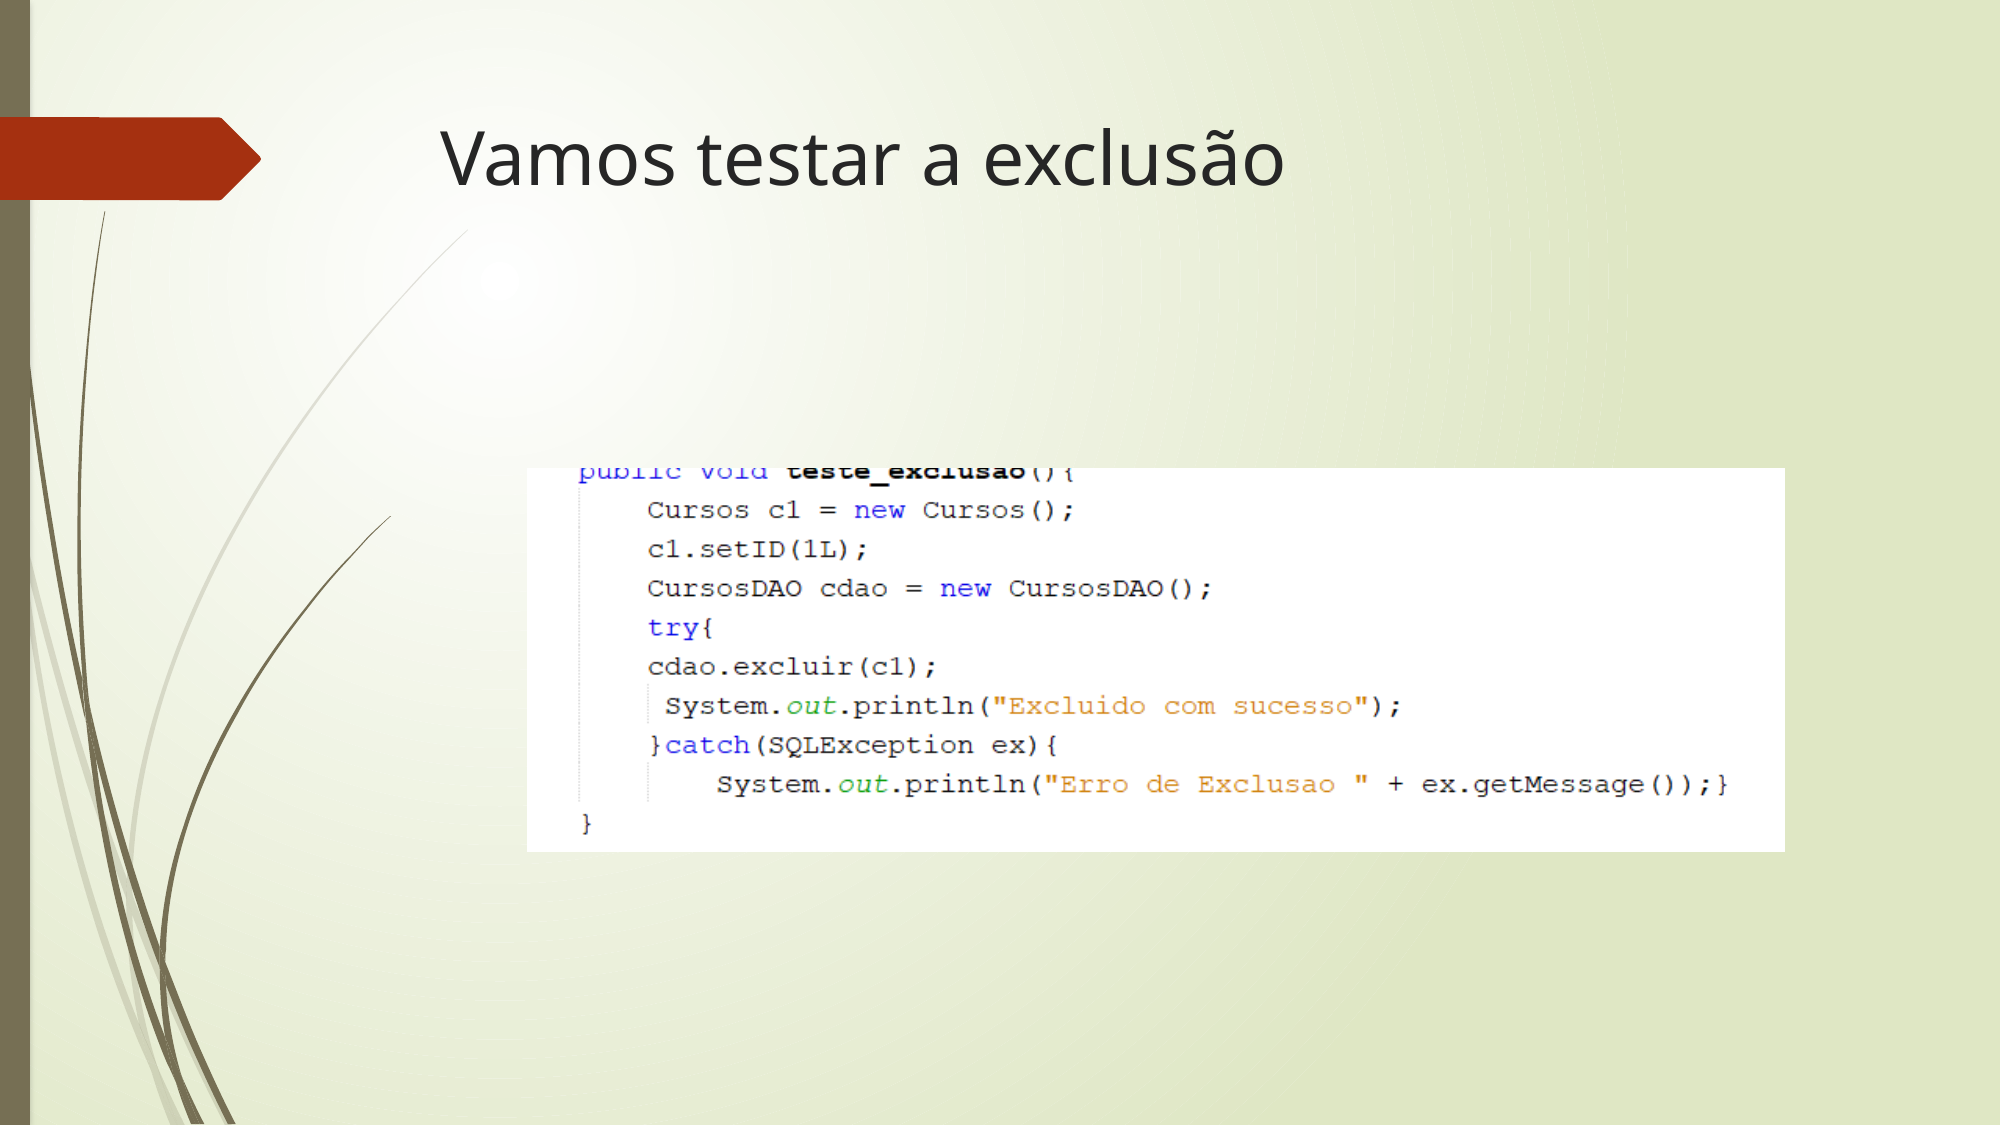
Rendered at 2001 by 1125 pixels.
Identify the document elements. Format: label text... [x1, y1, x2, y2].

title Vamos testar a exclusão [425, 102, 1888, 313]
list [527, 468, 1785, 852]
